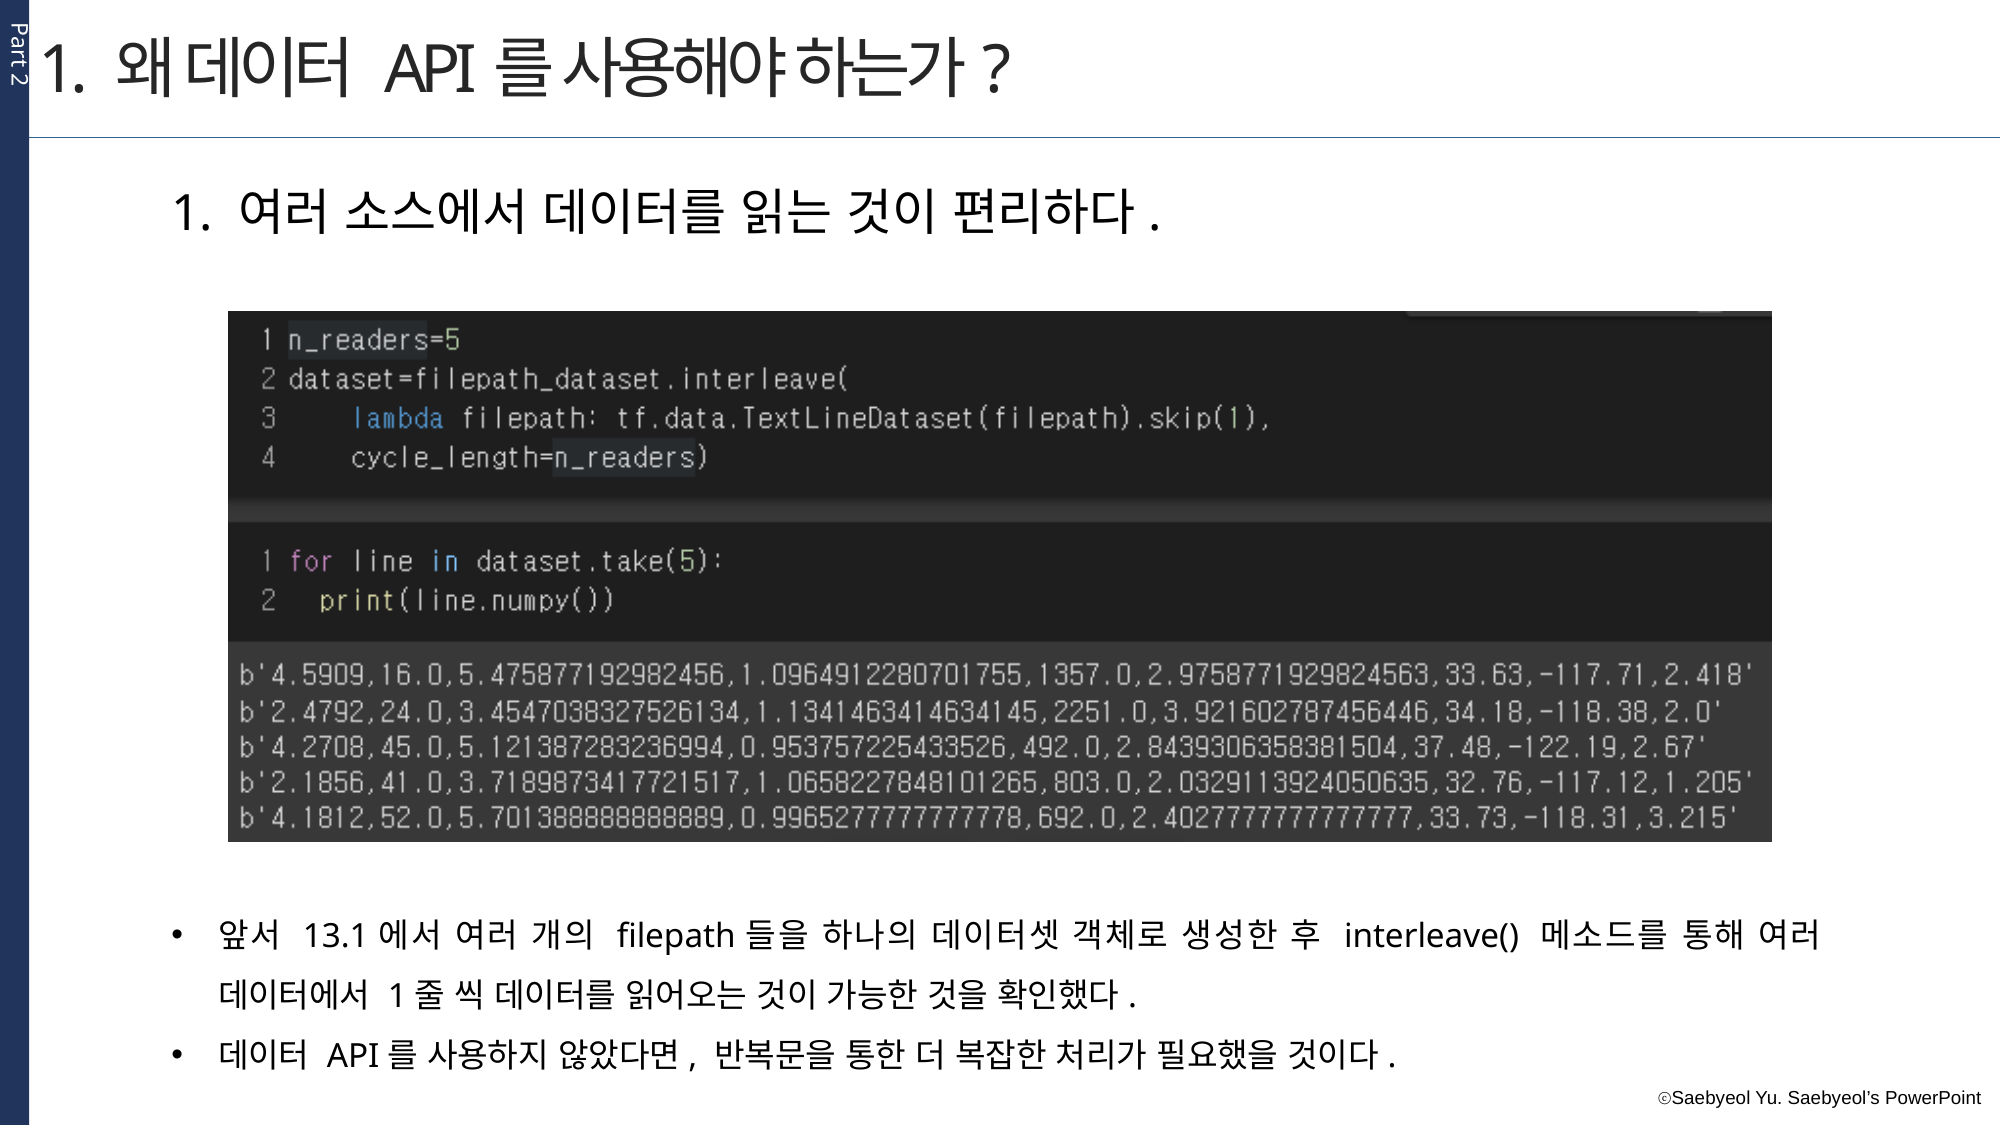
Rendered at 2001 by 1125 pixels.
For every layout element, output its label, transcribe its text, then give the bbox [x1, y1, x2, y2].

text_box 1. 여러 소스에서 데이터를 읽는 것이 편리하다. [156, 142, 1837, 248]
text_box 1. 왜 데이터 API를 사용해야 하는가? [24, 18, 1027, 113]
text_box [0, 0, 30, 8]
text_box 앞서 13.1에서 여러 개의 filepath들을 하나의 데이터셋 객체로 생성한 후 interleave() 메소드를 통해 여러 데이터에서 1줄 씩 데이터를 읽어오는 것이 가능한 것을 확인했다. 데이터 API를 사용하지 않았다면, 반복문을 통한 더 복잡한 처리가 필요했을 것이다. [156, 887, 1837, 1082]
text_box Part 2 [0, 8, 42, 312]
text_box [0, 312, 30, 1125]
picture [228, 311, 1772, 842]
